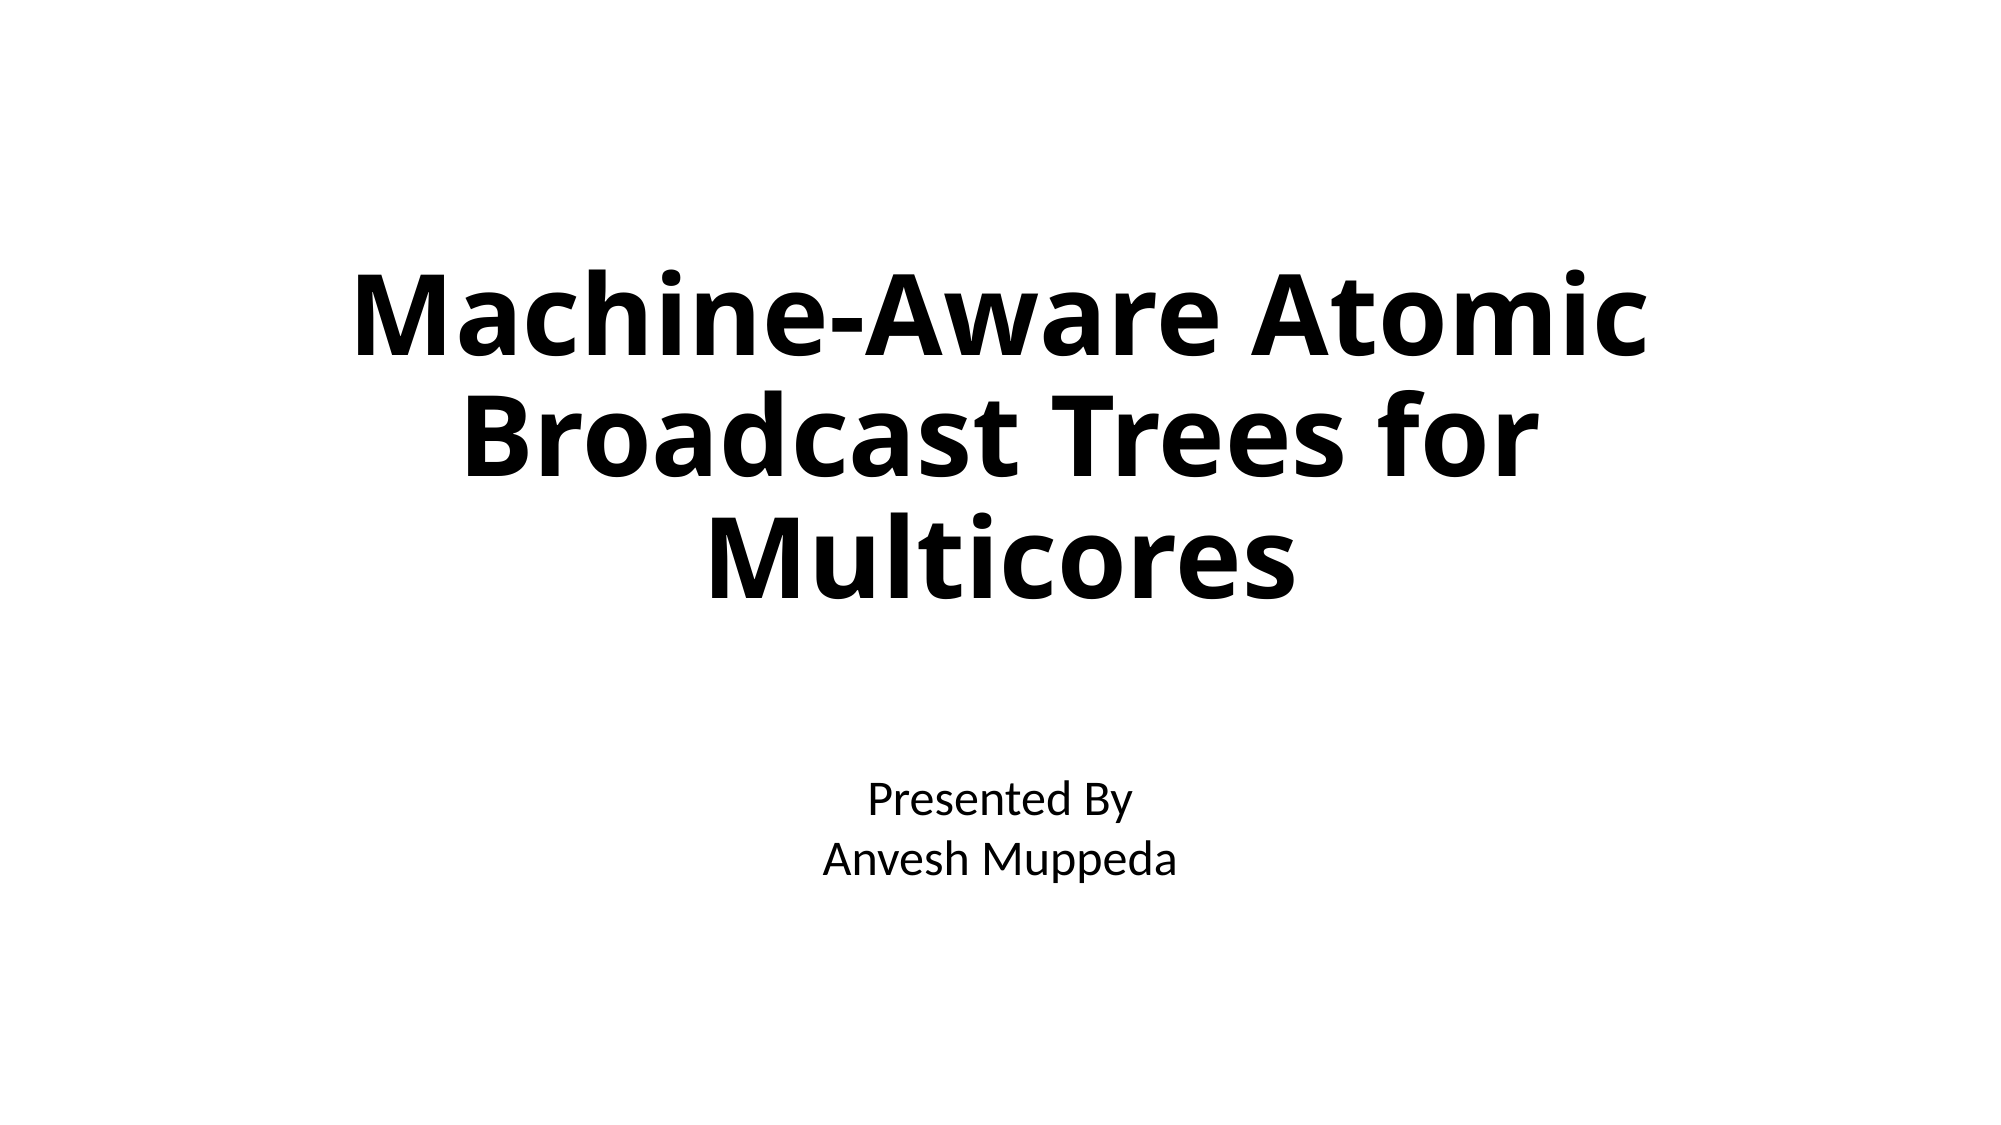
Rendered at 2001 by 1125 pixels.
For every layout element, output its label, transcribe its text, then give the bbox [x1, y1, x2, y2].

title Machine-Aware Atomic Broadcast Trees for Multicores [137, 331, 1863, 550]
text_box Presented By Anvesh Muppeda [775, 758, 1226, 894]
